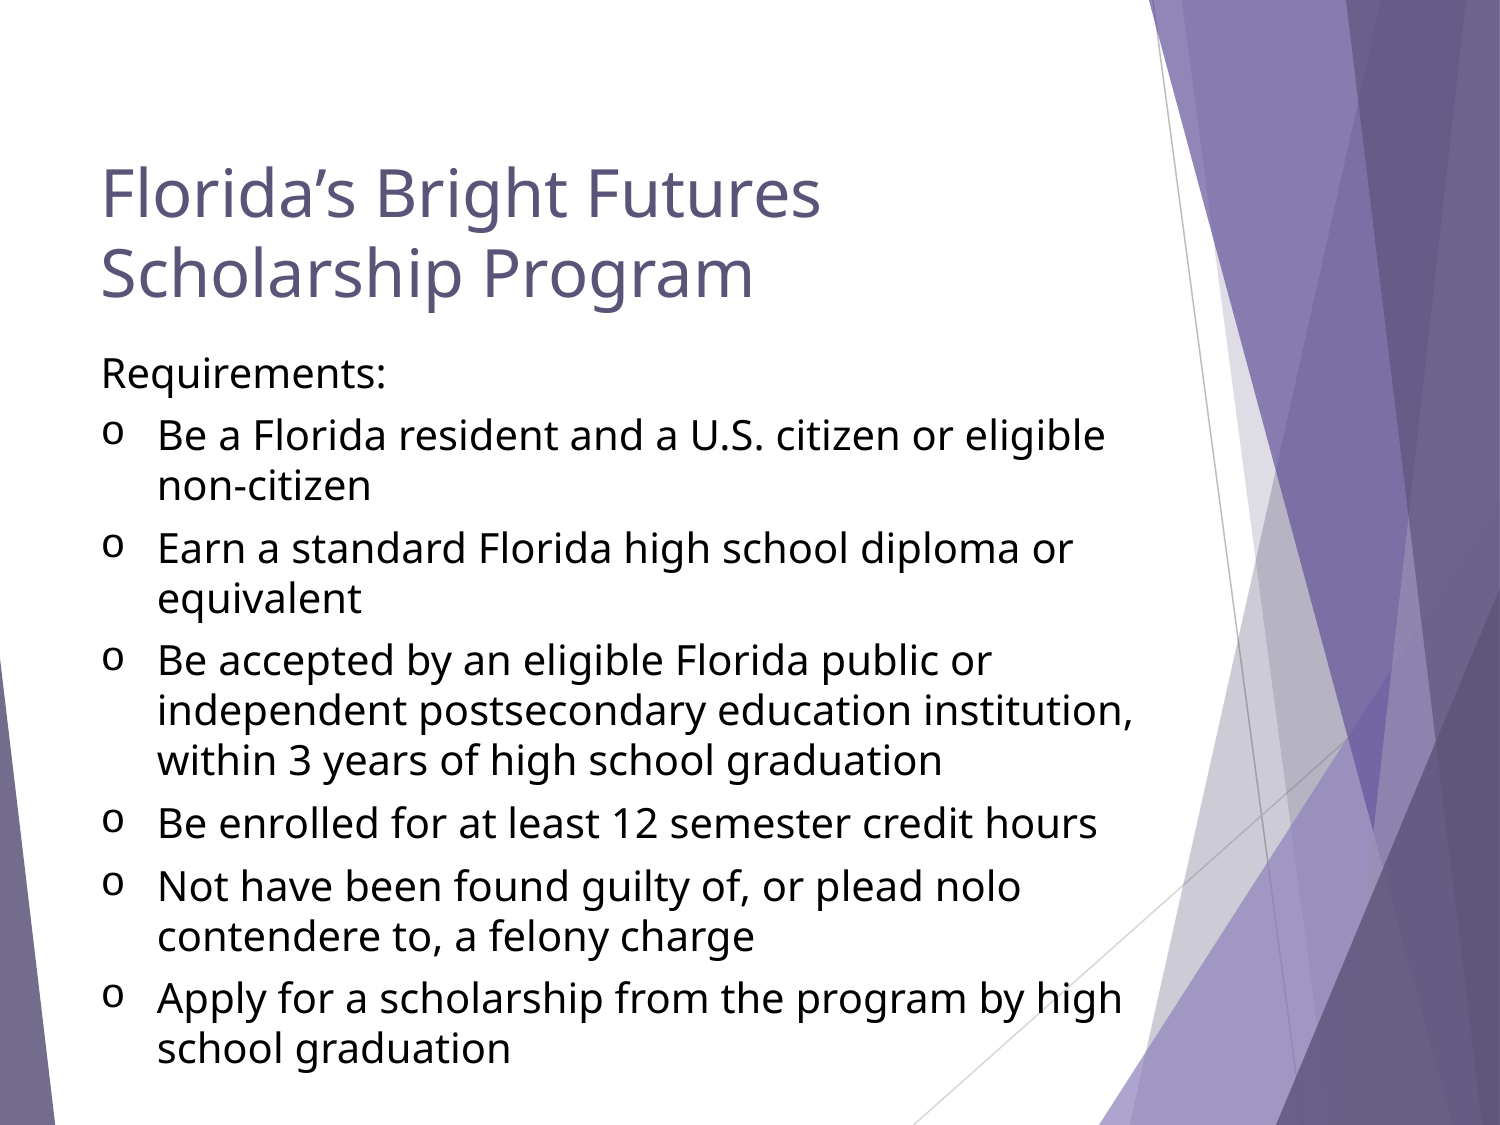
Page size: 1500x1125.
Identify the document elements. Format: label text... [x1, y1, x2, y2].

text_box Requirements: Be a Florida resident and a U.S. citizen or eligible non-citizen Earn a standard Florida high school diploma or equivalent Be accepted by an eligible Florida public or independent postsecondary education institution, within 3 years of high school graduation Be enrolled for at least 12 semester credit hours Not have been found guilty of, or plead nolo contendere to, a felony charge Apply for a scholarship from the program by high school graduation [85, 339, 1200, 1087]
title Florida’s Bright Futures Scholarship Program [85, 122, 1144, 339]
